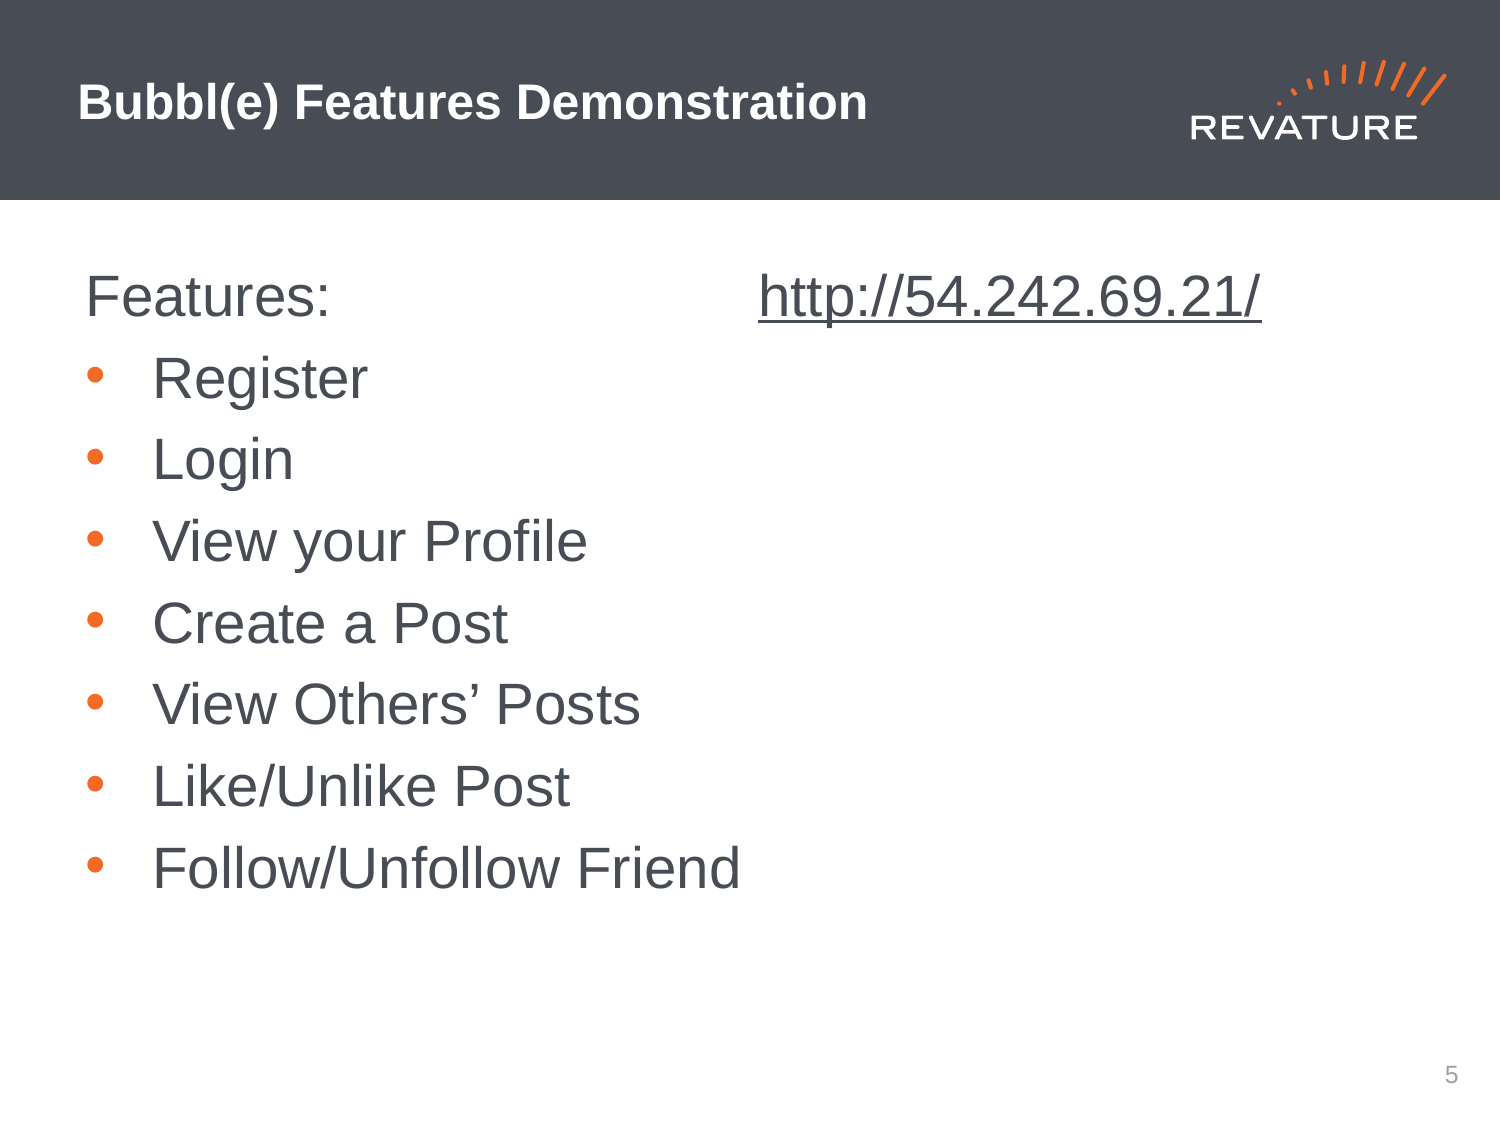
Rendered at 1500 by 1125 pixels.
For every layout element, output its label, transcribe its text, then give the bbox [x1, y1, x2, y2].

title Bubbl(e) Features Demonstration [62, 0, 1084, 200]
list Features: Register Login View your Profile Create a Post View Others’ Posts Like/Unlike Post Follow/Unfollow Friend http://54.242.69.21/ [62, 243, 1438, 986]
slide_number 4 [1332, 1043, 1474, 1104]
